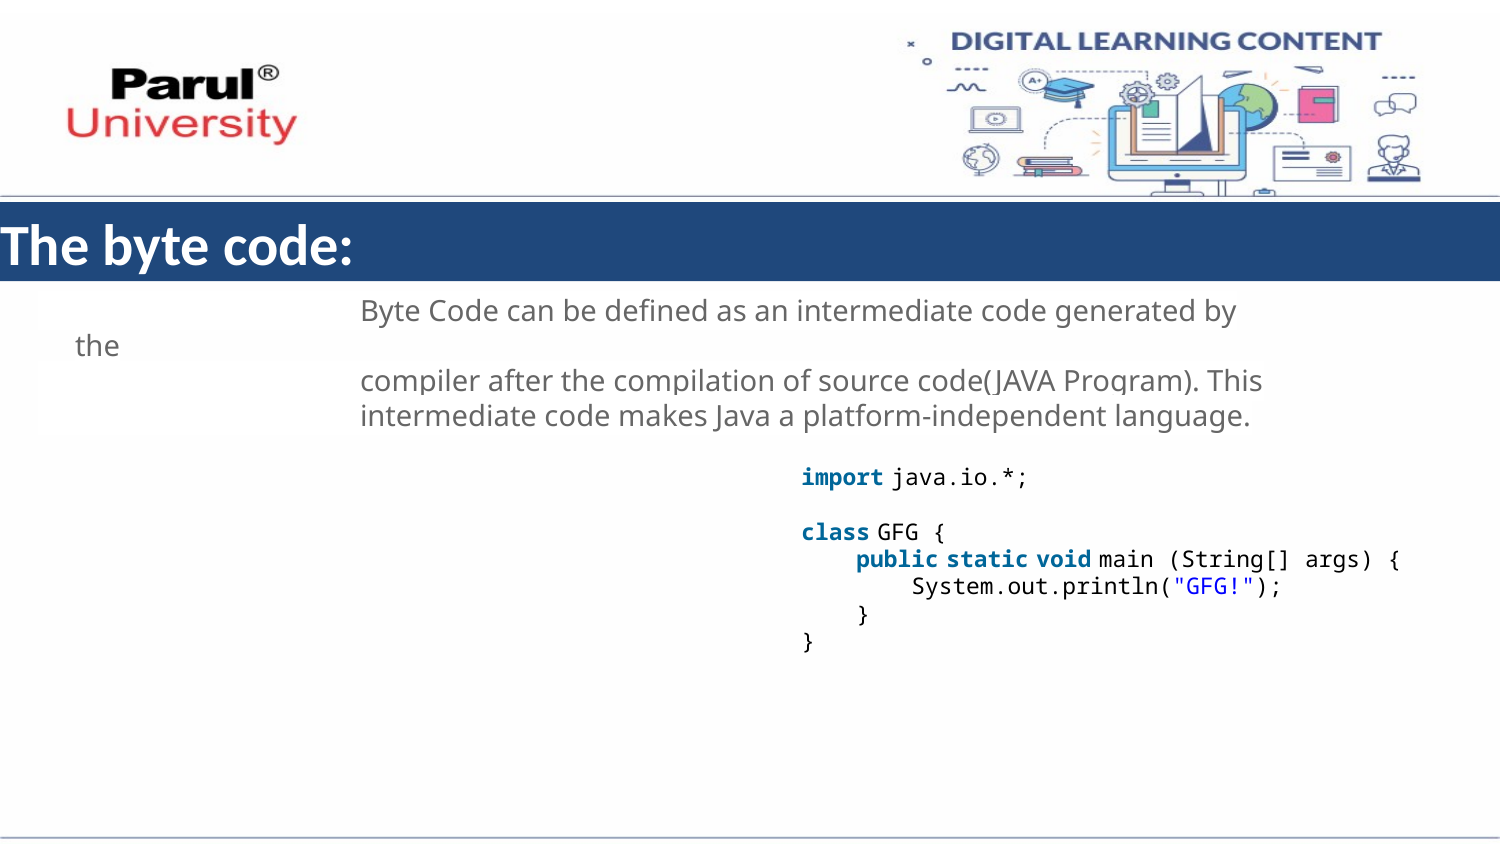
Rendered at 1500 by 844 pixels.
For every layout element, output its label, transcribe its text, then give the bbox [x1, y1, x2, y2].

subtitle Byte Code can be defined as an intermediate code generated by the compiler after the compilation of source code(JAVA Program). This intermediate code makes Java a platform-independent language. [0, 292, 1275, 399]
picture [0, 13, 1500, 202]
text_box import java.io.*; class GFG { public static void main (String[] args) { System.out.println("GFG!"); } } [801, 462, 1416, 655]
picture [0, 282, 1500, 844]
title The byte code: [0, 207, 864, 292]
